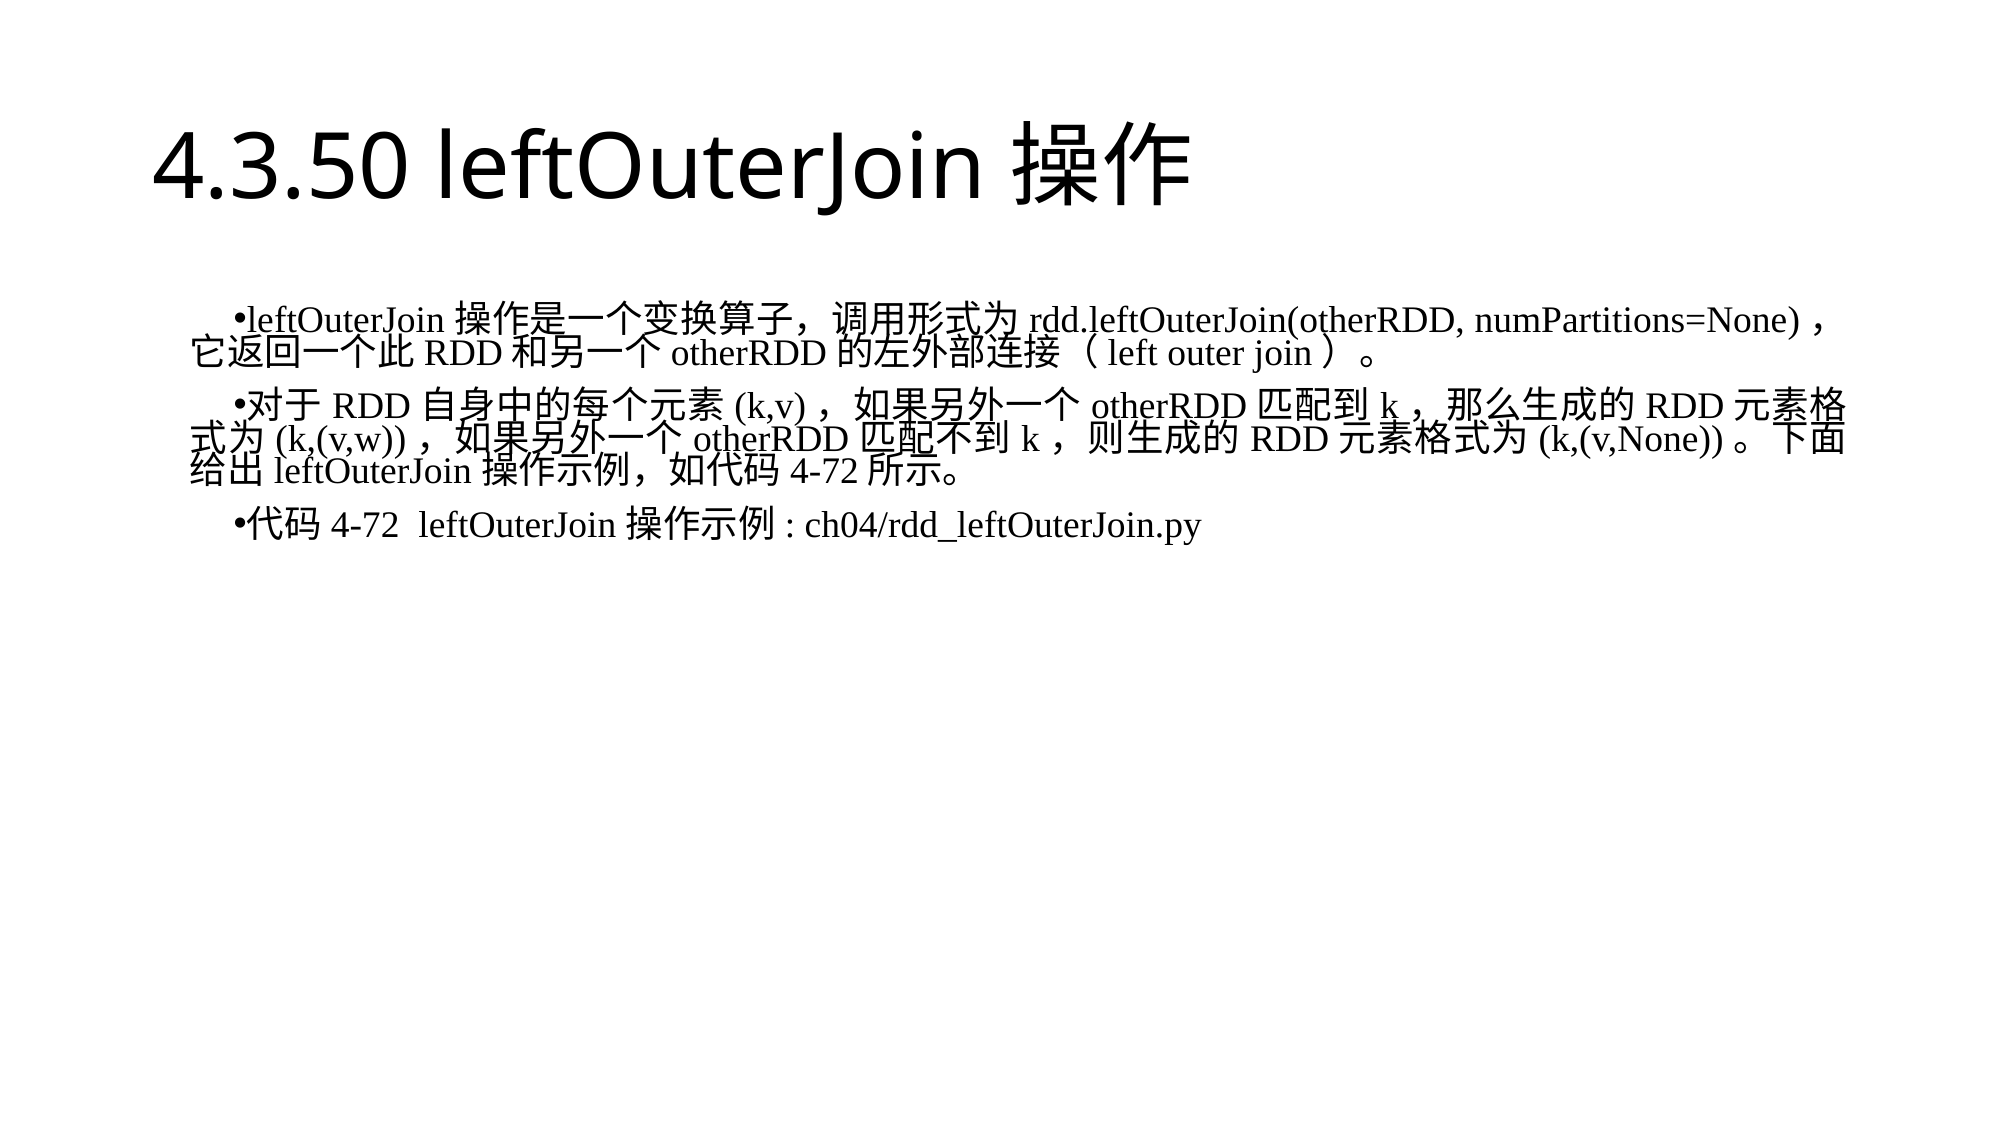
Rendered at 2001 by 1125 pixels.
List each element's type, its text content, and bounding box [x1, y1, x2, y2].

title 4.3.50 leftOuterJoin操作 [137, 59, 1863, 278]
list leftOuterJoin操作是一个变换算子，调用形式为rdd.leftOuterJoin(otherRDD, numPartitions=None)，它返回一个此RDD和另一个otherRDD的左外部连接（left outer join）。 对于RDD自身中的每个元素(k,v)，如果另外一个otherRDD匹配到k，那么生成的RDD元素格式为(k,(v,w))，如果另外一个otherRDD匹配不到k，则生成的RDD元素格式为(k,(v,None))。下面给出leftOuterJoin操作示例，如代码4-72所示。 代码4-72 leftOuterJoin操作示例: ch04/rdd_leftOuterJoin.py [137, 299, 1863, 1014]
